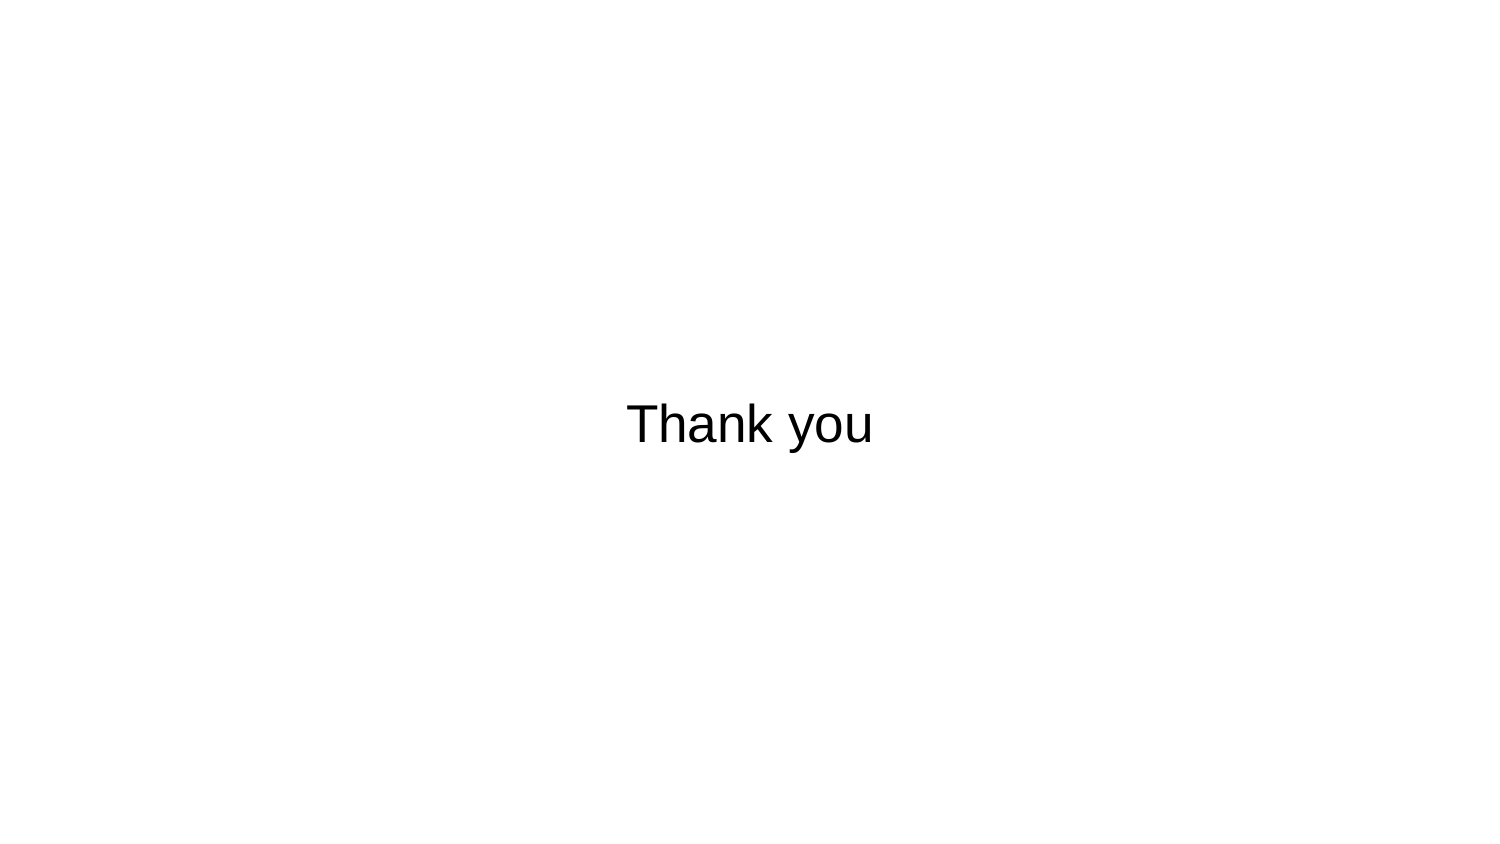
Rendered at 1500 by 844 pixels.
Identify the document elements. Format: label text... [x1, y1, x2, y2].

title Thank you [51, 374, 1449, 469]
